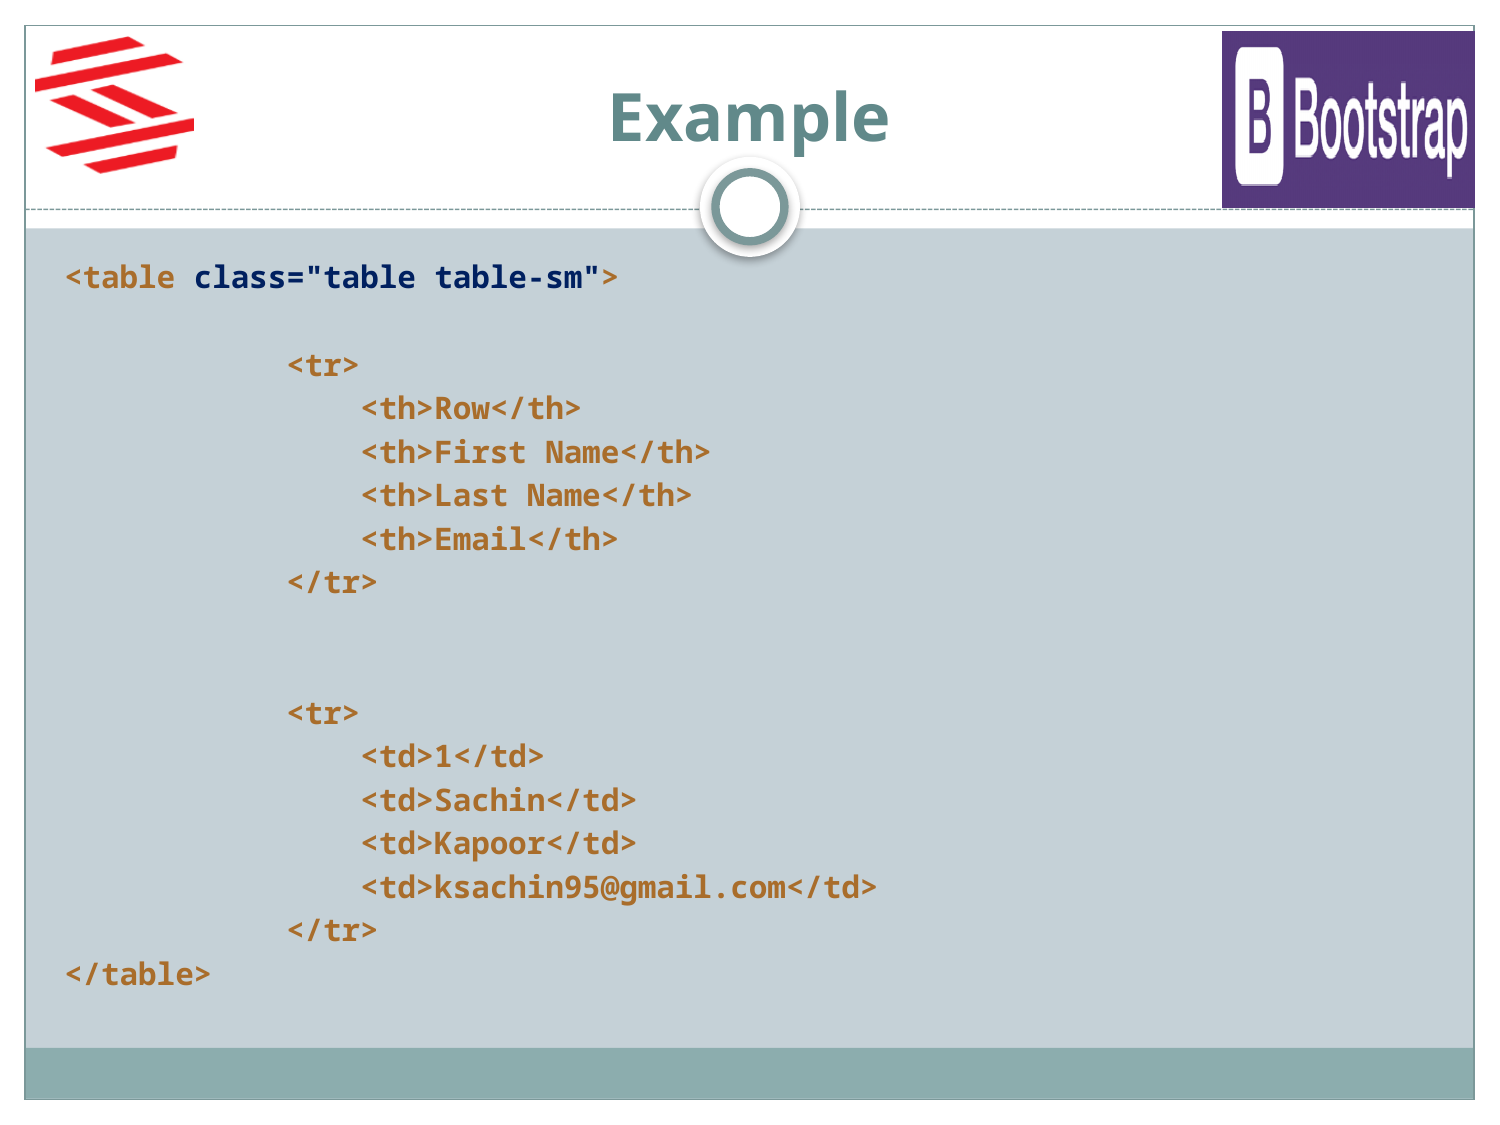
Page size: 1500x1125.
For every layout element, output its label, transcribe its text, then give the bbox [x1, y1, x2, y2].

list <table class="table table-sm"> <tr> <th>Row</th> <th>First Name</th> <th>Last Name</th> <th>Email</th> </tr> <tr> <td>1</td> <td>Sachin</td> <td>Kapoor</td> <td>ksachin95@gmail.com</td> </tr> </table> [49, 250, 1445, 1001]
title Example [199, 37, 1216, 162]
picture [1222, 31, 1475, 209]
picture [34, 34, 194, 180]
